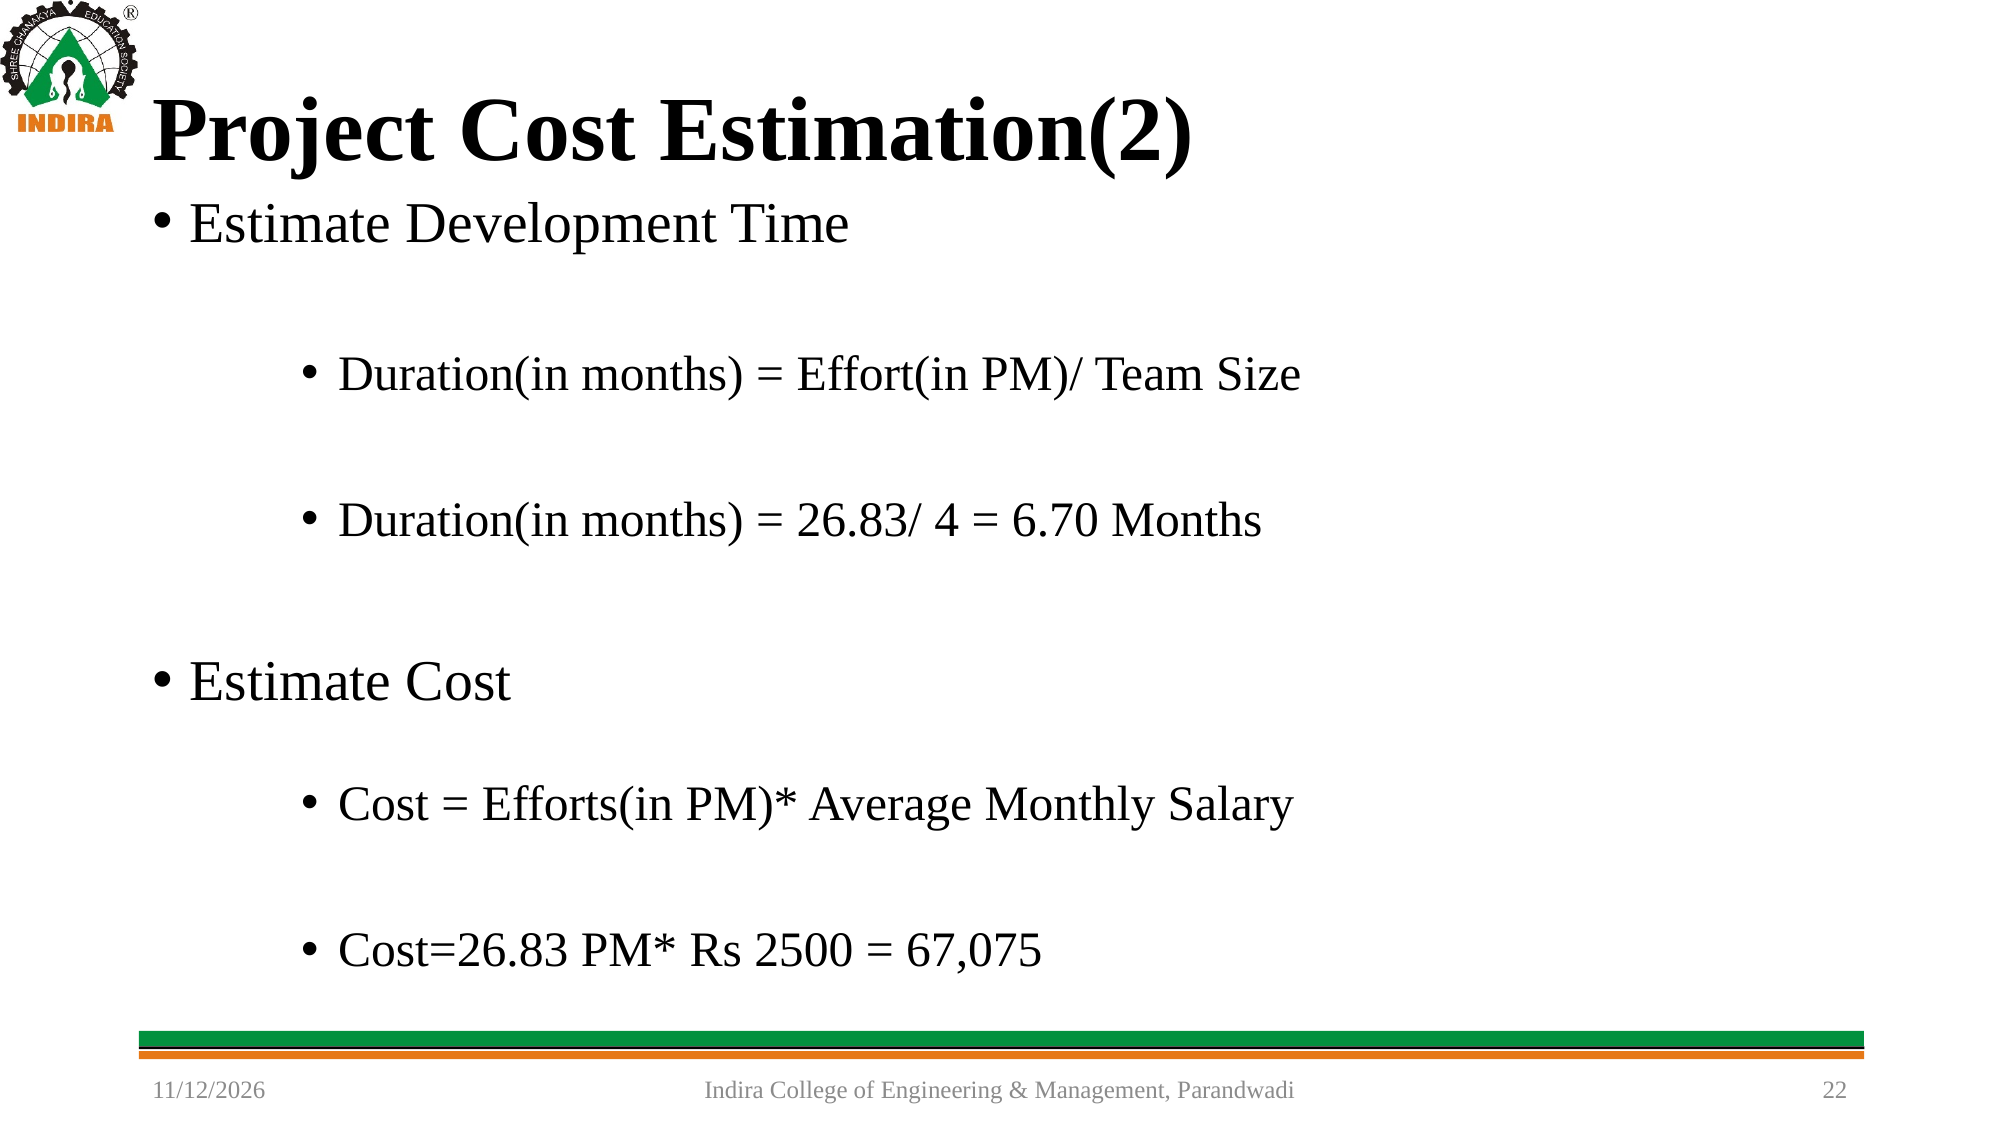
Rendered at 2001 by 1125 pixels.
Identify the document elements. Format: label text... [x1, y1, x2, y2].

list Estimate Development Time Duration(in months) = Effort(in PM)/ Team Size Duration(in months) = 26.83/ 4 = 6.70 Months Estimate Cost Cost = Efforts(in PM)* Average Monthly Salary Cost=26.83 PM* Rs 2500 = 67,075 [137, 184, 1863, 989]
footer Indira College of Engineering & Management, Parandwadi [662, 1058, 1338, 1119]
picture [0, 0, 139, 132]
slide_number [137, 1058, 588, 1119]
slide_number 22 [1412, 1058, 1863, 1119]
text_box Project Cost Estimation(2) [137, 6, 1606, 187]
